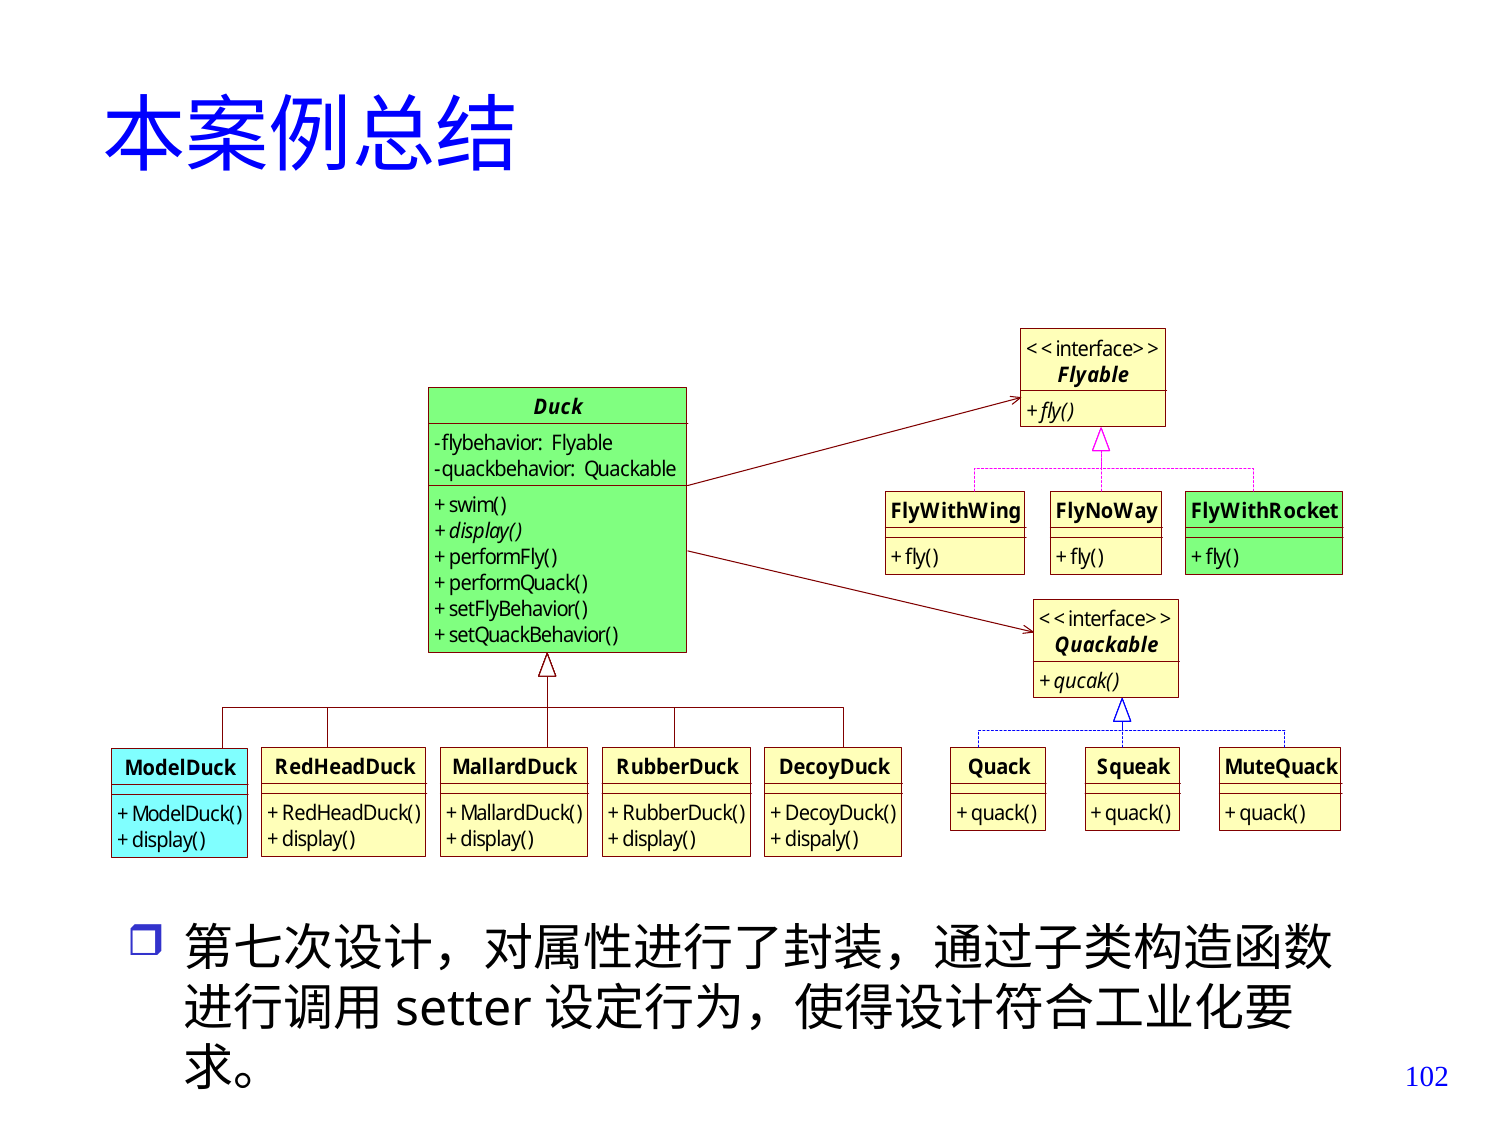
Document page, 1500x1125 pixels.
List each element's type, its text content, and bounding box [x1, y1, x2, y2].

title 本案例总结 [87, 37, 1363, 225]
picture [90, 305, 1365, 882]
list 第七次设计，对属性进行了封装，通过子类构造函数进行调用setter设定行为，使得设计符合工业化要求。 [112, 908, 1388, 1050]
slide_number 102 [1364, 1049, 1465, 1125]
